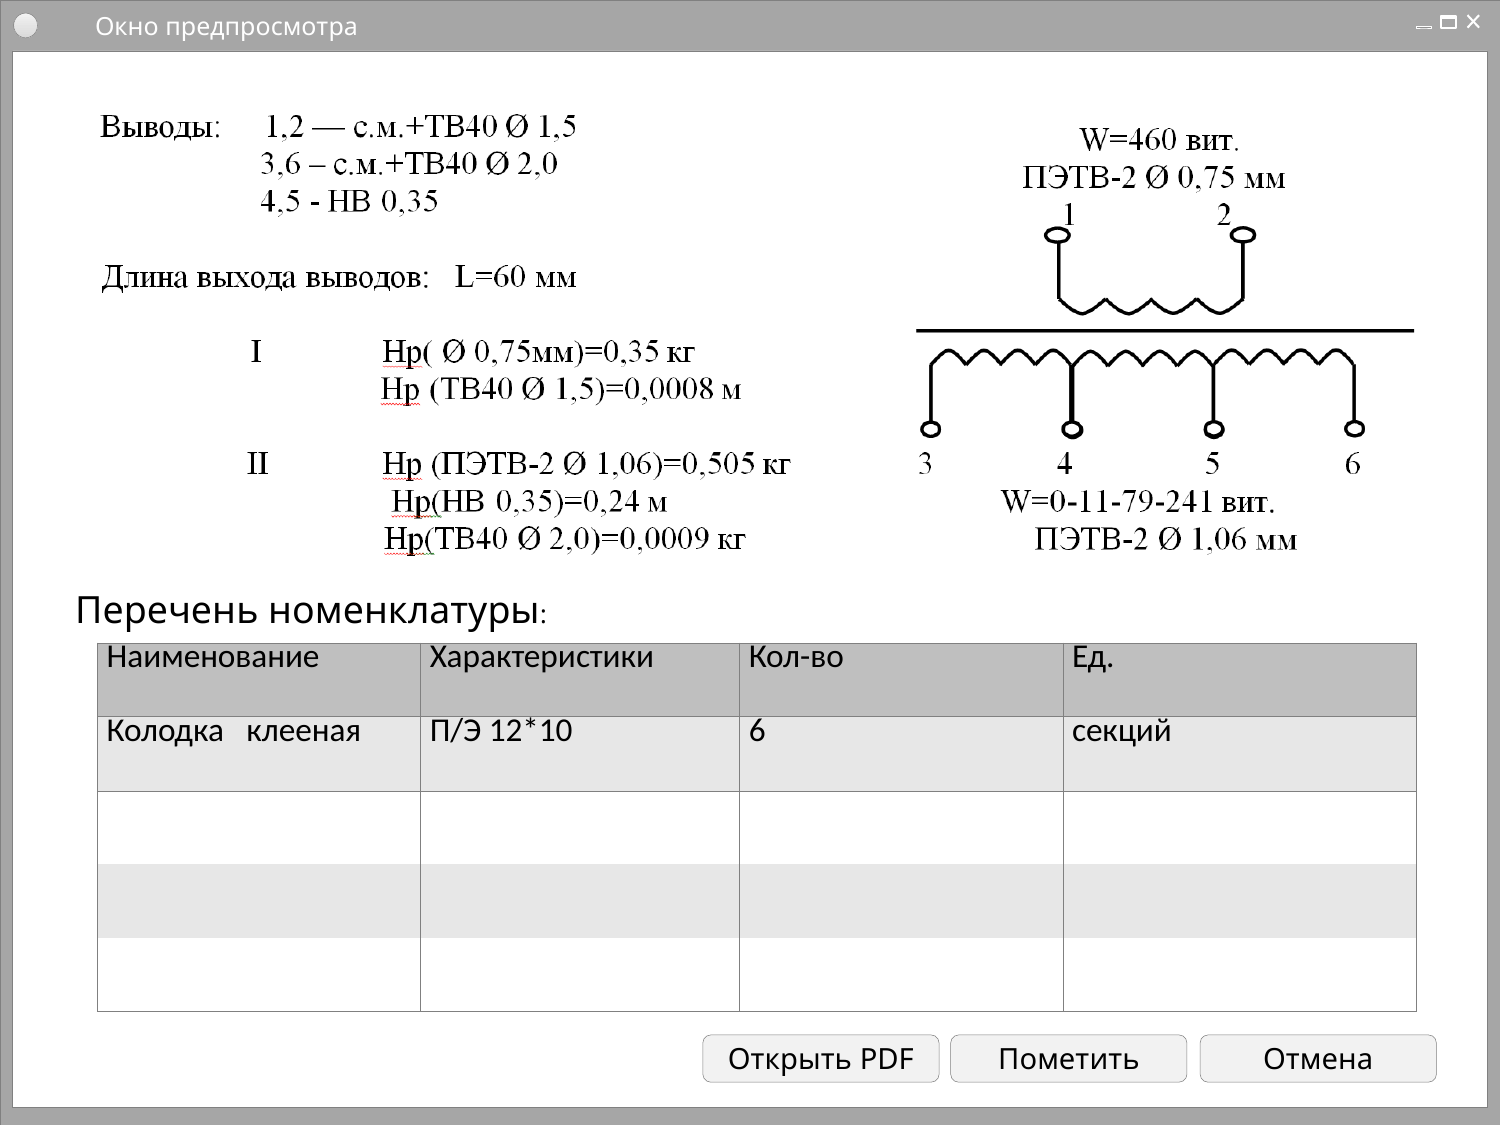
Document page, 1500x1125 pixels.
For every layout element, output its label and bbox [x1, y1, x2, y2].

text_box [0, 0, 1500, 1125]
picture [72, 83, 822, 579]
picture [842, 75, 1449, 580]
